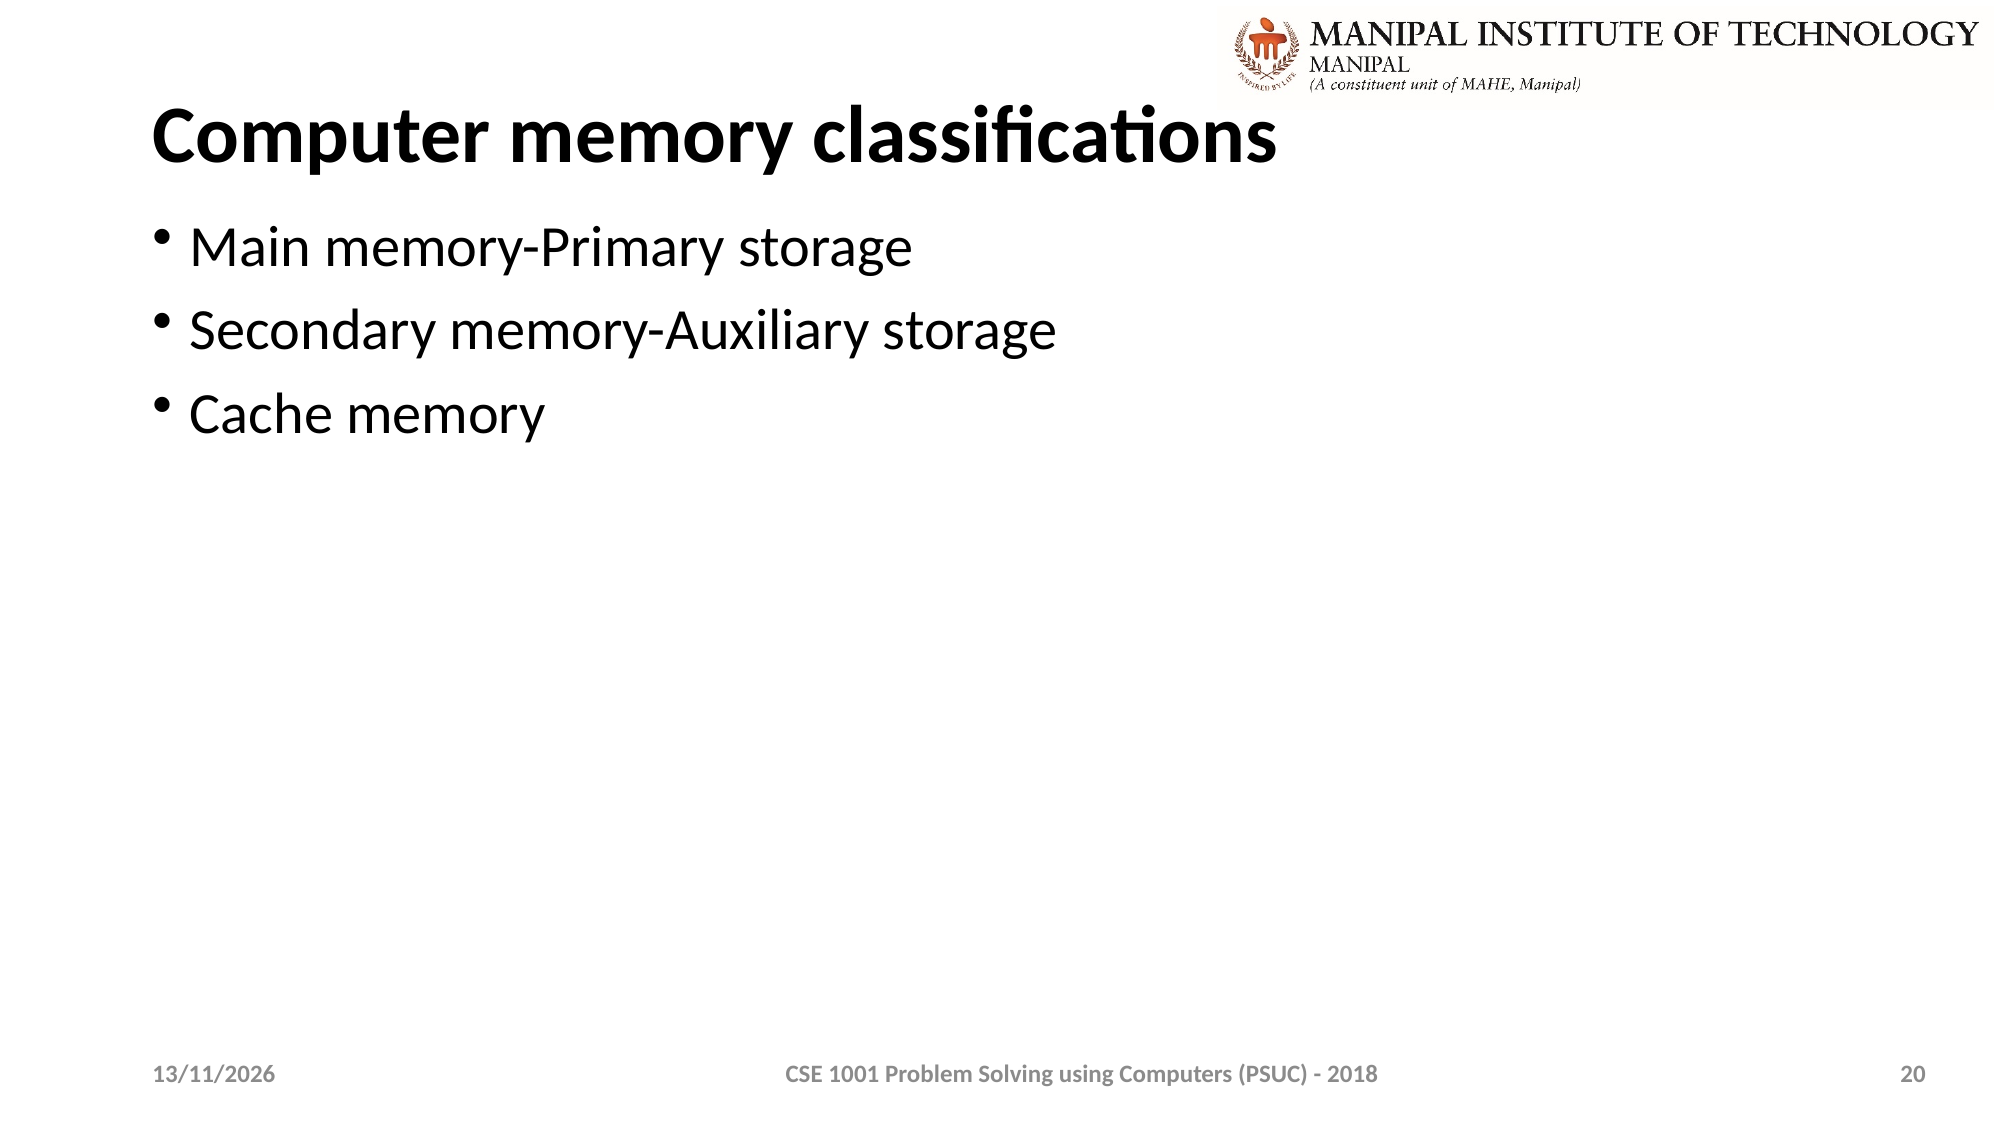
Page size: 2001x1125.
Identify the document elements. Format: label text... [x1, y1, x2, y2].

list Main memory-Primary storage Secondary memory-Auxiliary storage Cache memory [137, 208, 1941, 1014]
title Computer memory classifications [137, 84, 1941, 188]
slide_number 20 [1862, 1042, 1941, 1103]
picture [1217, 6, 1994, 110]
footer CSE 1001 Problem Solving using Computers (PSUC) - 2018 [362, 1042, 1803, 1103]
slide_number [137, 1042, 327, 1103]
